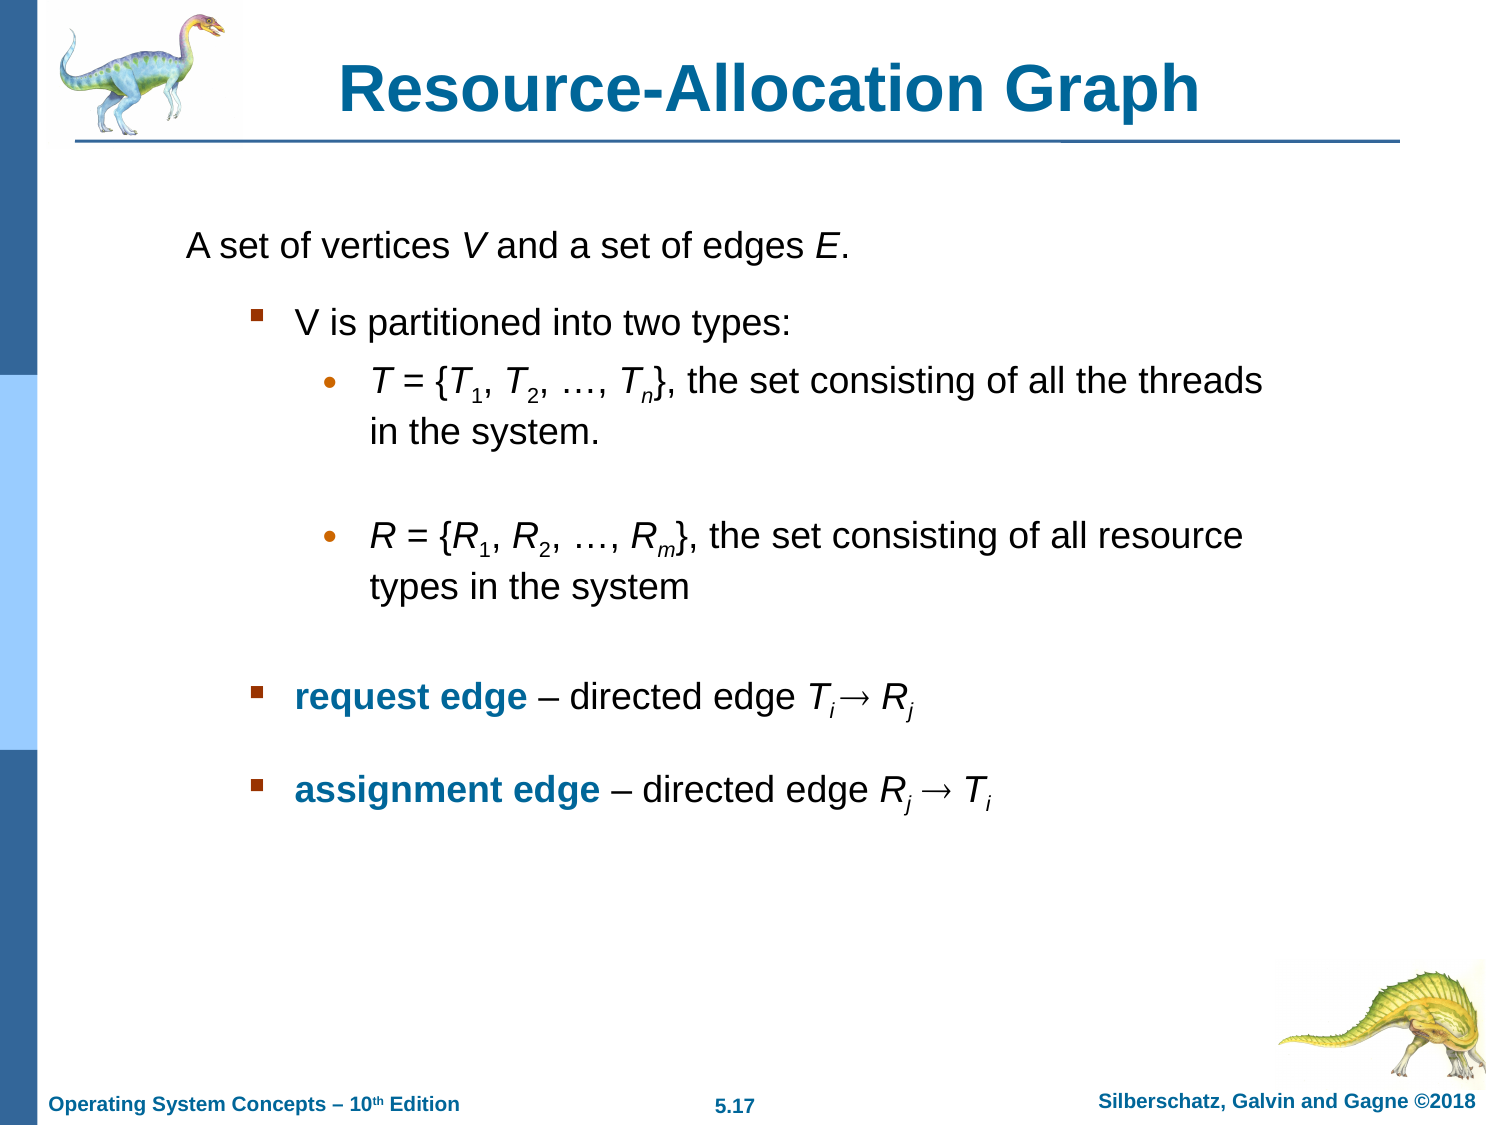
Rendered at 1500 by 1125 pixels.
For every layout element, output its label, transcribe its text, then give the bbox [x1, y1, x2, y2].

title Resource-Allocation Graph [140, 38, 1401, 133]
picture [1275, 959, 1486, 1090]
text_box A set of vertices V and a set of edges E. [170, 213, 866, 274]
picture [46, 0, 243, 149]
list V is partitioned into two types: T = {T1, T2, …, Tn}, the set consisting of all the threads in the system. R = {R1, R2, …, Rm}, the set consisting of all resource types in the system request edge – directed edge Ti  Rj assignment edge – directed edge Rj  Ti [232, 290, 1312, 950]
